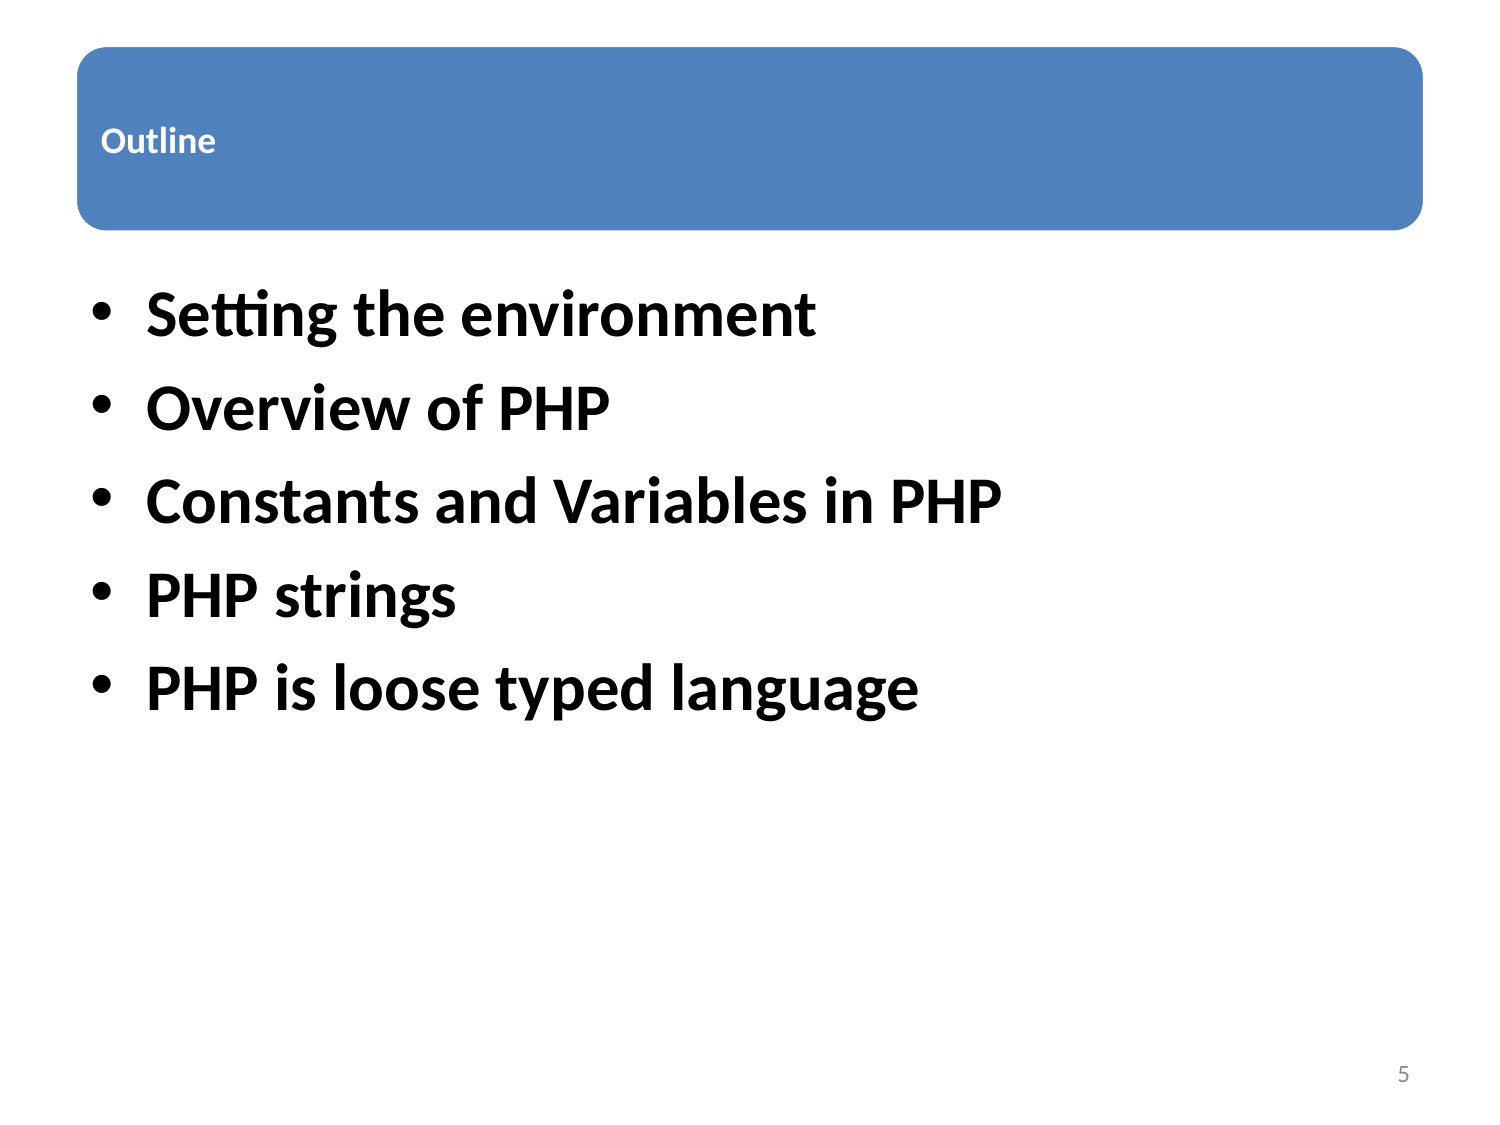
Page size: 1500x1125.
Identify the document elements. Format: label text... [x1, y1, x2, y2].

list Setting the environment Overview of PHP Constants and Variables in PHP PHP strings PHP is loose typed language [75, 262, 1425, 1005]
slide_number 5 [1074, 1042, 1425, 1103]
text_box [74, 44, 1426, 233]
